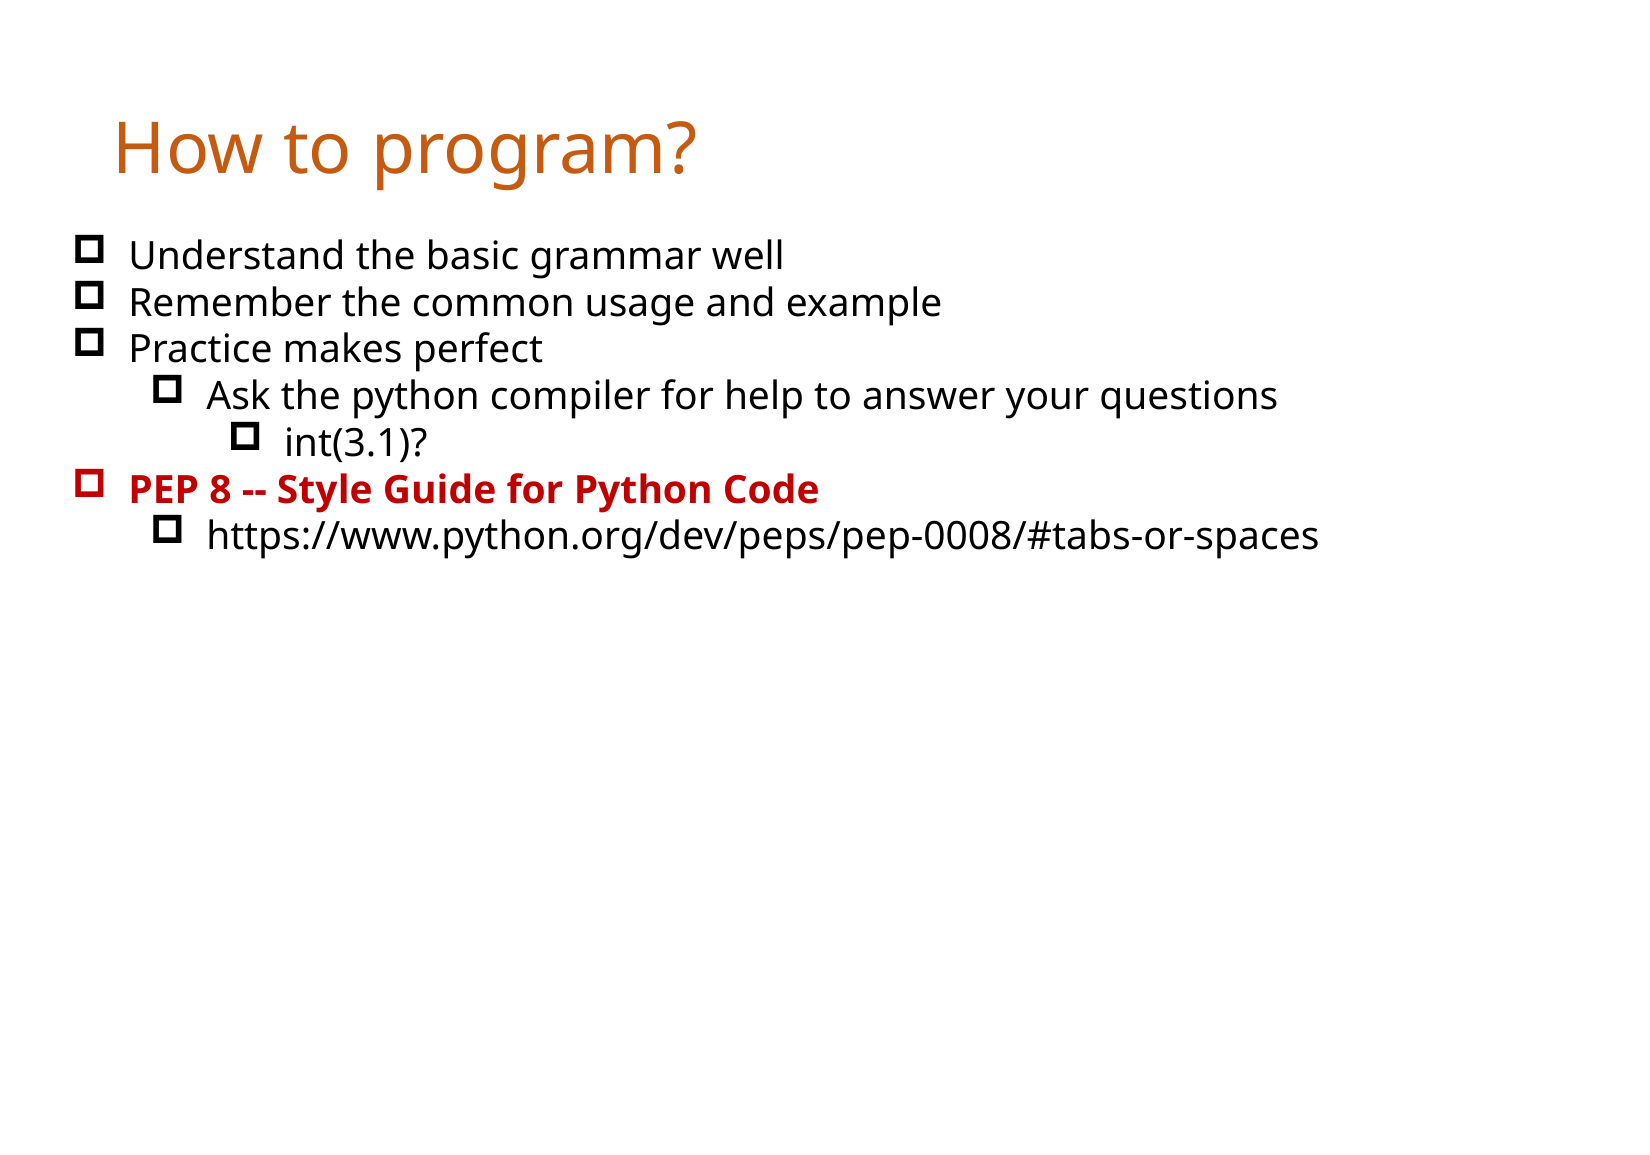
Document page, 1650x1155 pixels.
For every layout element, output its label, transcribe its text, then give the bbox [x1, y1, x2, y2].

text_box How to program? [97, 94, 714, 196]
text_box Understand the basic grammar well Remember the common usage and example Practice makes perfect Ask the python compiler for help to answer your questions int(3.1)? PEP 8 -- Style Guide for Python Code https://www.python.org/dev/peps/pep-0008/#tabs-or-spaces [57, 223, 1593, 566]
